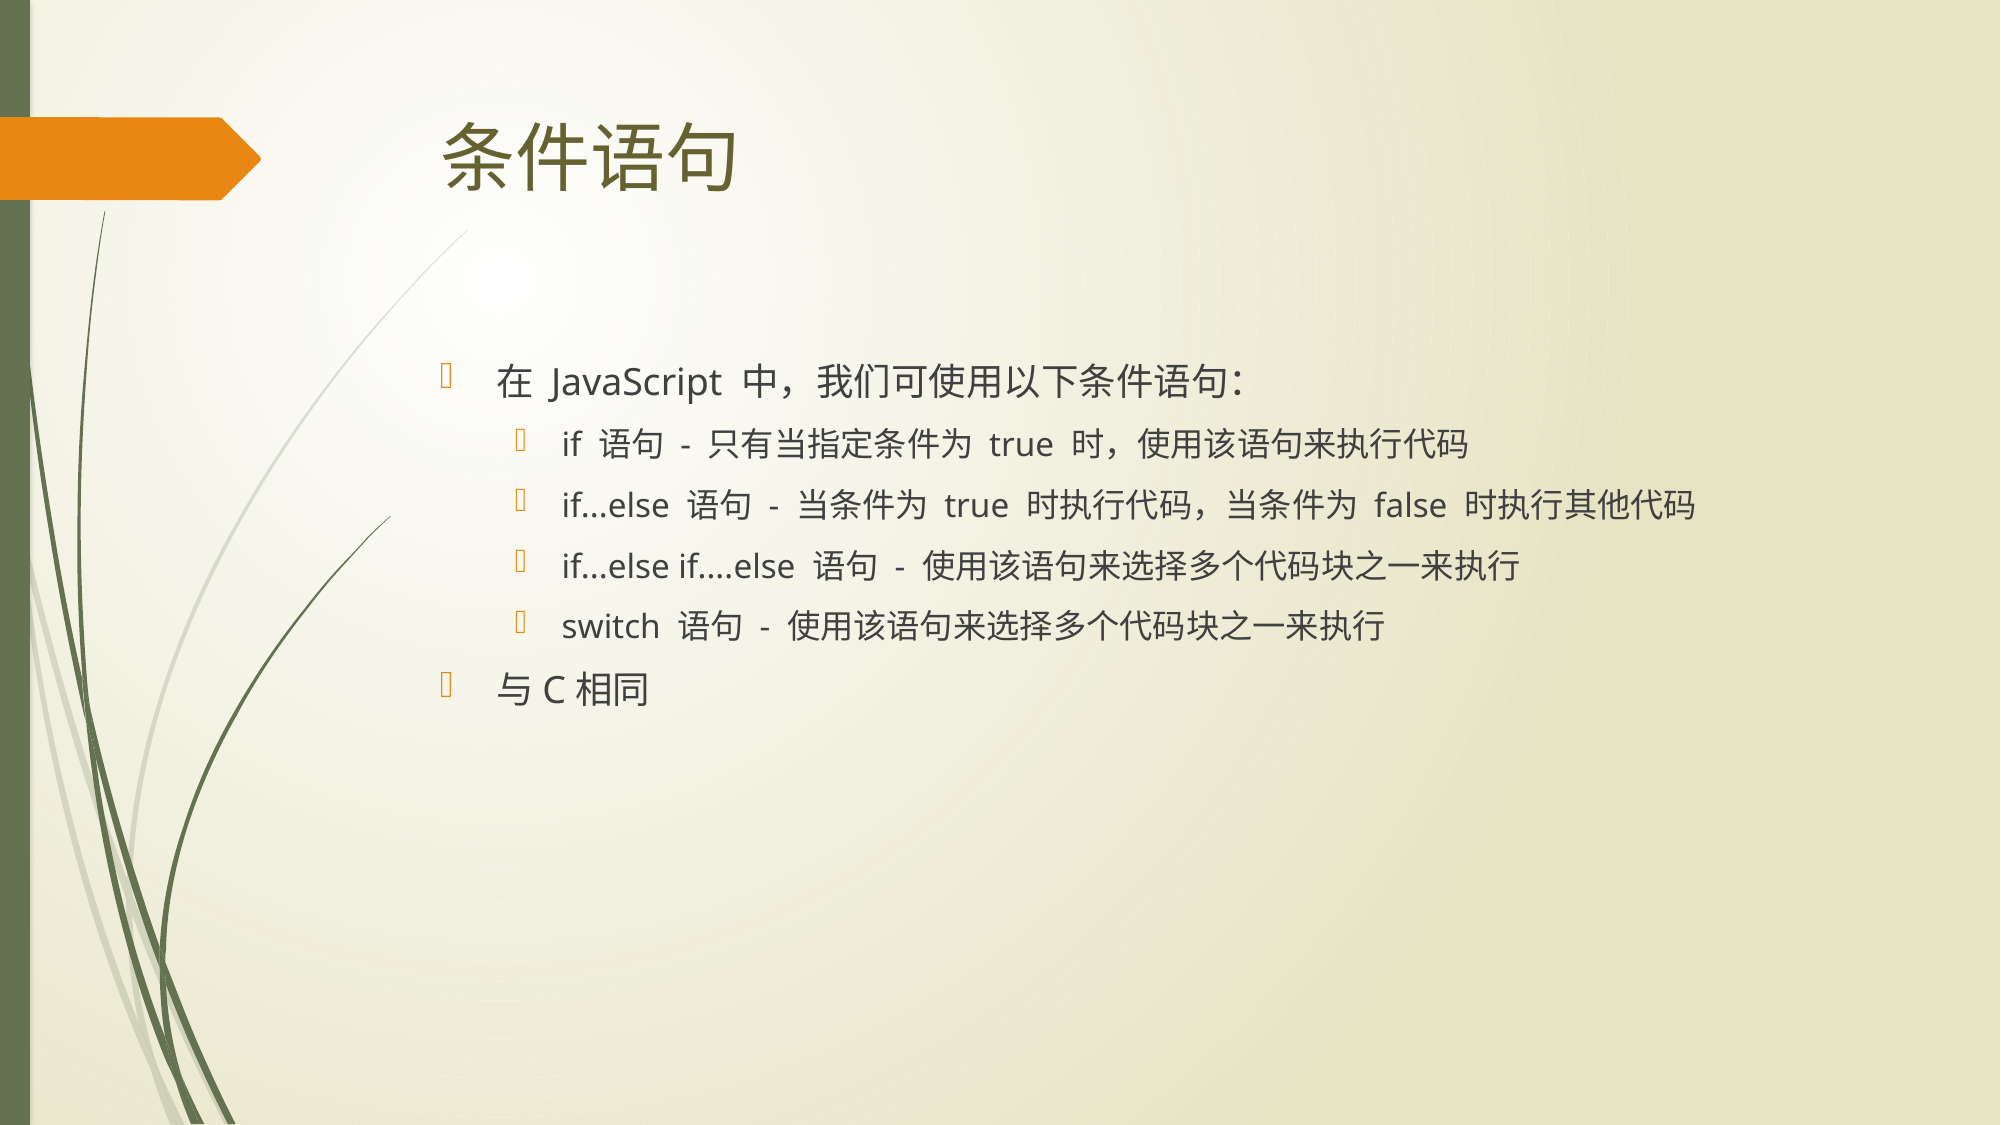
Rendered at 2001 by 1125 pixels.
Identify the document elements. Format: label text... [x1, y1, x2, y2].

list 在 JavaScript 中，我们可使用以下条件语句： if 语句 - 只有当指定条件为 true 时，使用该语句来执行代码 if...else 语句 - 当条件为 true 时执行代码，当条件为 false 时执行其他代码 if...else if....else 语句 - 使用该语句来选择多个代码块之一来执行 switch 语句 - 使用该语句来选择多个代码块之一来执行 与C相同 [424, 350, 1888, 970]
title 条件语句 [425, 102, 1888, 313]
